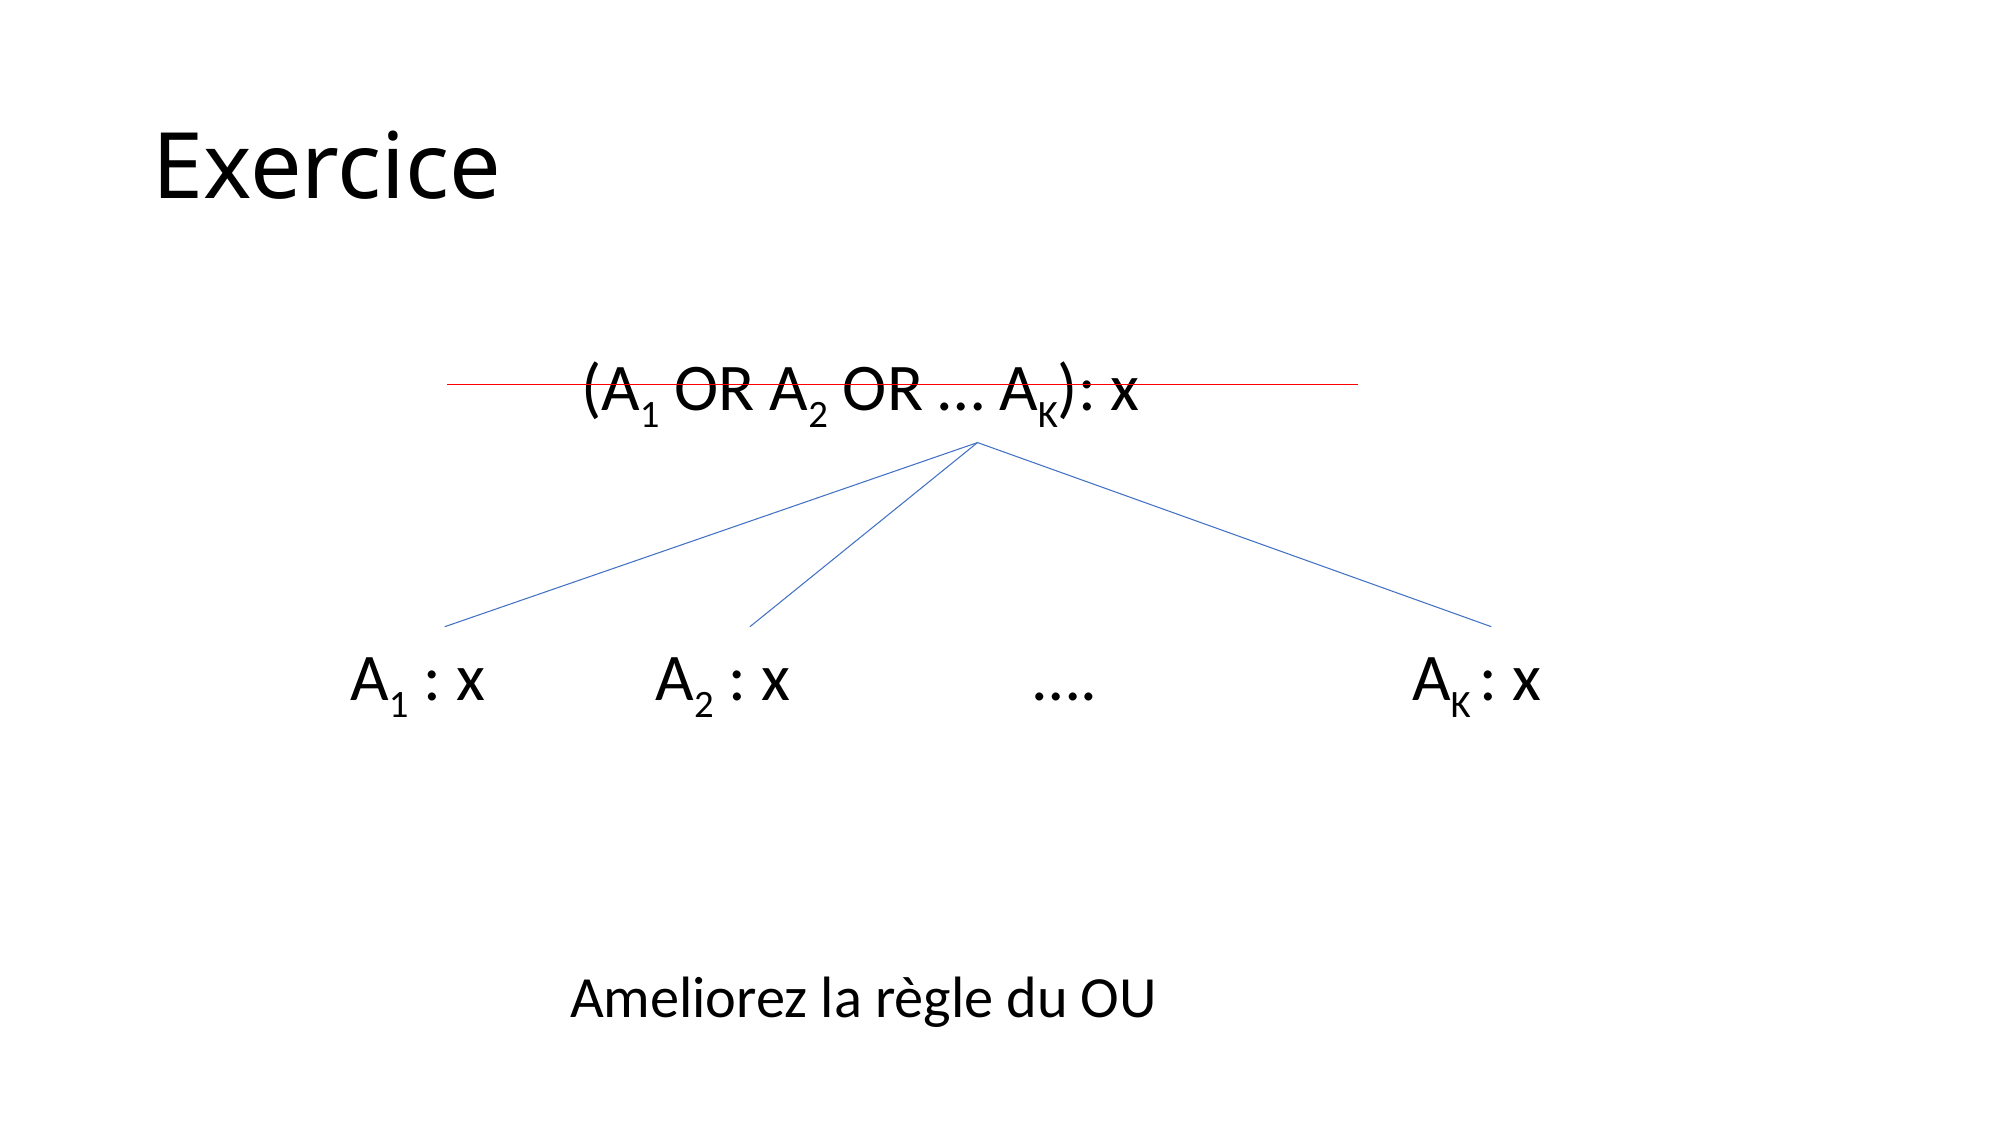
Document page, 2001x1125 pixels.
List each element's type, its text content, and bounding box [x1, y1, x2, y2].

text_box A1 : x [335, 626, 554, 733]
text_box (A1 OR A2 OR … AK): x [566, 336, 1389, 432]
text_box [977, 432, 1492, 627]
text_box …. [1019, 627, 1238, 722]
title Exercice [137, 59, 1863, 278]
text_box AK : x [1382, 626, 1601, 733]
text_box Ameliorez la règle du OU [555, 951, 1172, 1037]
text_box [444, 432, 977, 627]
text_box A2 : x [640, 627, 859, 733]
